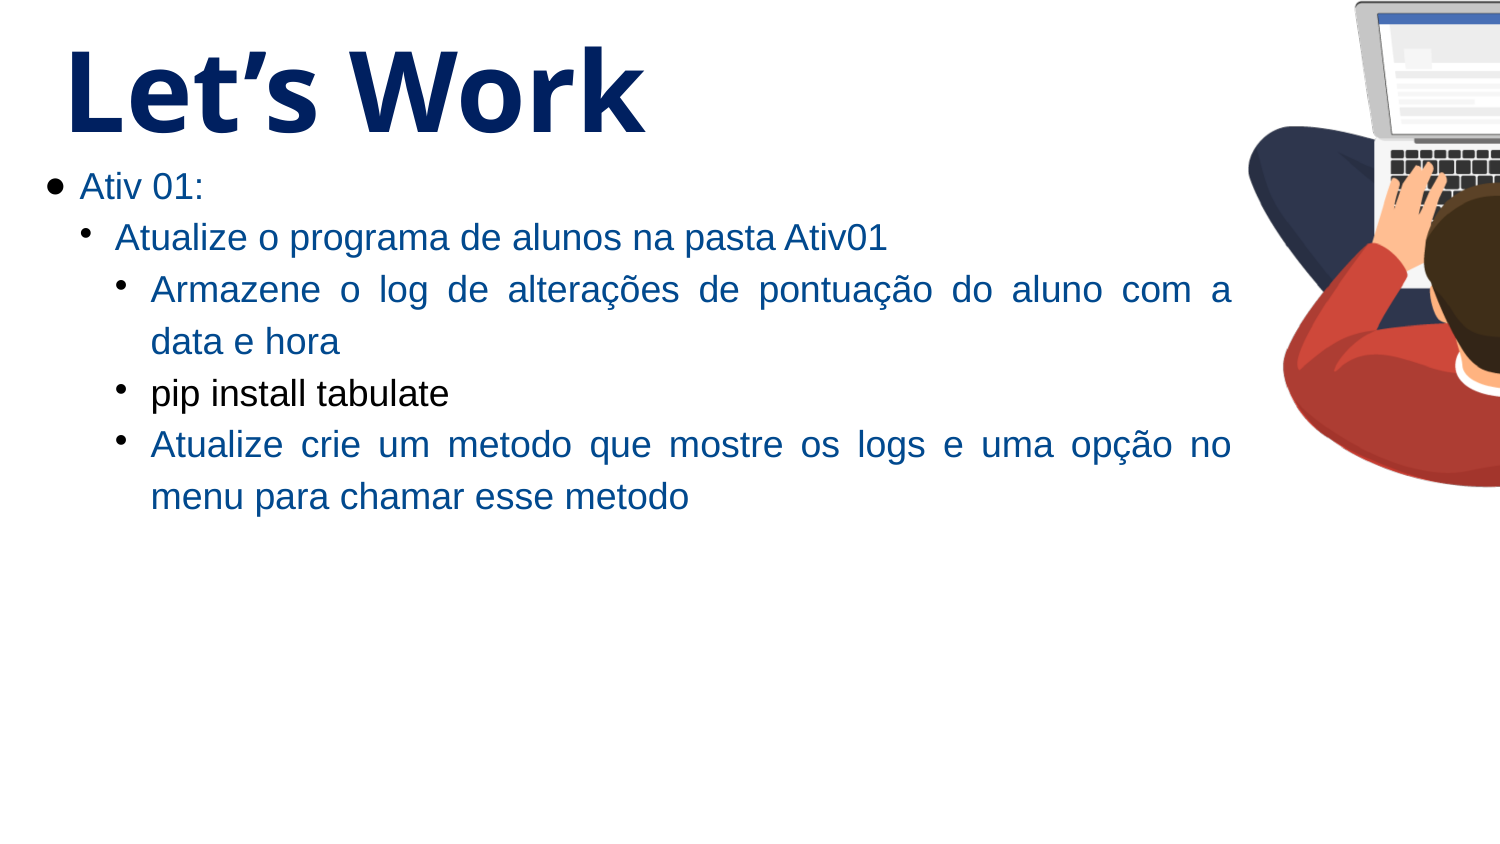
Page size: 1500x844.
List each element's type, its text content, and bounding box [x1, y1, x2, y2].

picture [1248, 0, 1500, 507]
text_box Ativ 01: Atualize o programa de alunos na pasta Ativ01 Armazene o log de alterações de pontuação do aluno com a data e hora pip install tabulate Atualize crie um metodo que mostre os logs e uma opção no menu para chamar esse metodo [29, 147, 1247, 628]
text_box Let’s Work [47, 5, 965, 147]
